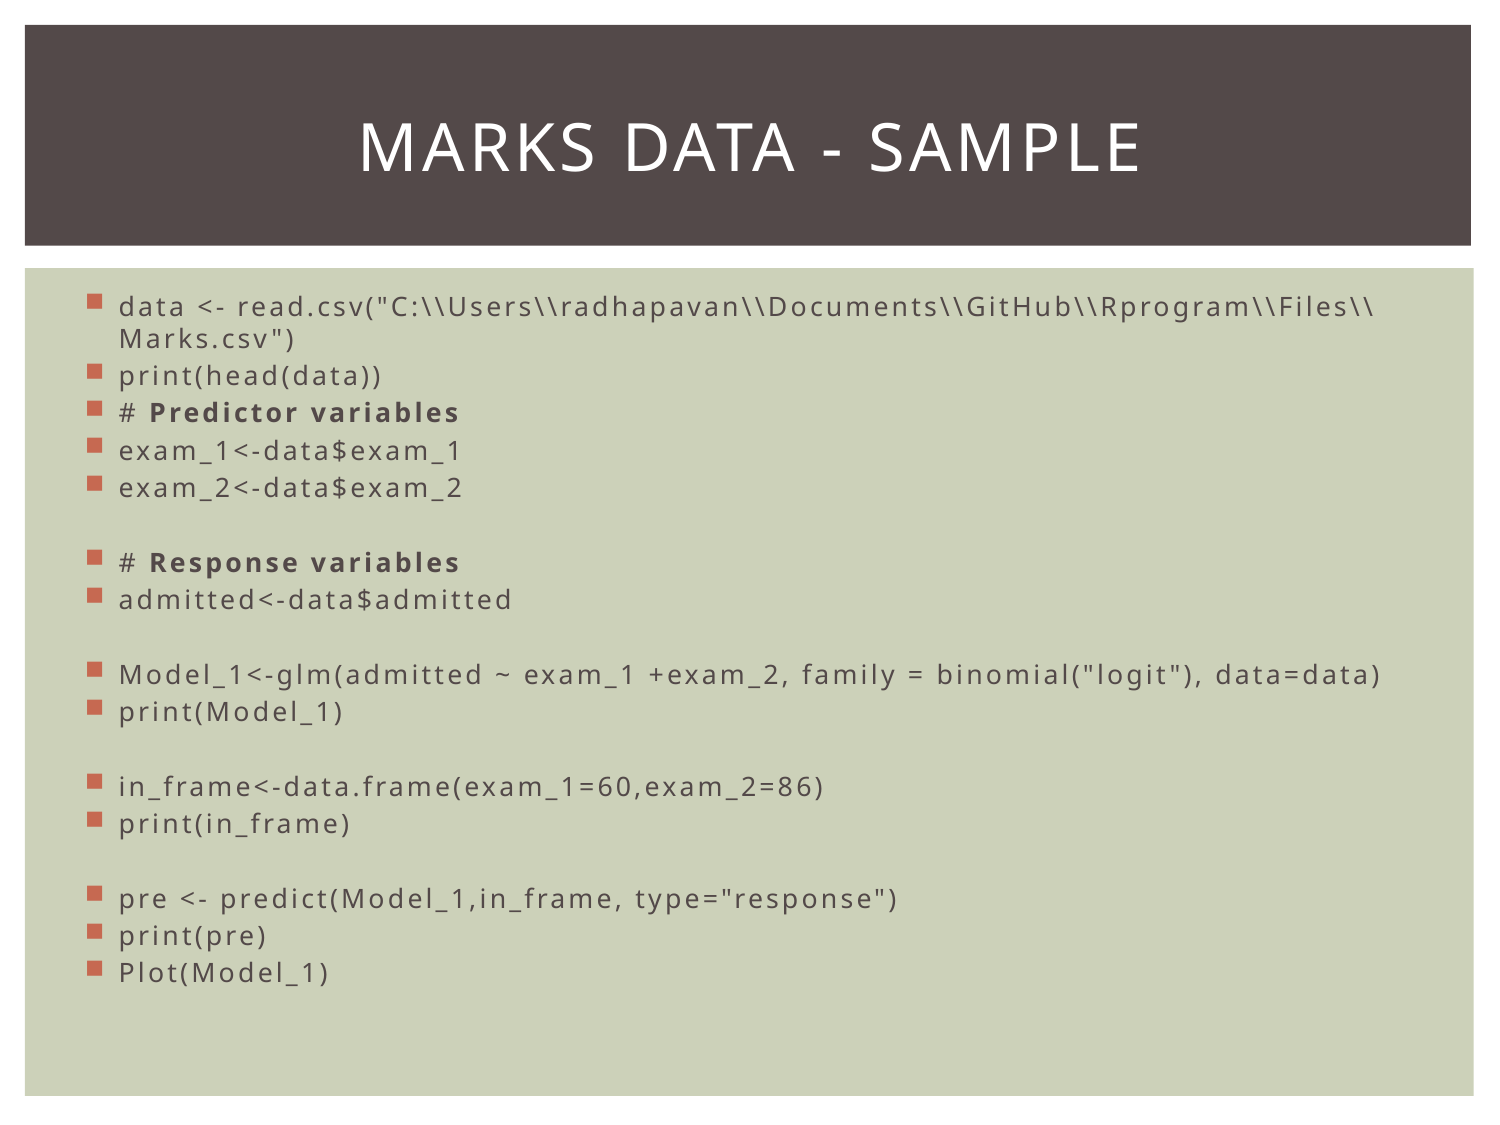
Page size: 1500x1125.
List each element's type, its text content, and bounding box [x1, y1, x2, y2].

title Marks data - sample [62, 58, 1438, 232]
list data <- read.csv("C:\\Users\\radhapavan\\Documents\\GitHub\\Rprogram\\Files\\Marks.csv") print(head(data)) # Predictor variables exam_1<-data$exam_1 exam_2<-data$exam_2 # Response variables admitted<-data$admitted Model_1<-glm(admitted ~ exam_1 +exam_2, family = binomial("logit"), data=data) print(Model_1) in_frame<-data.frame(exam_1=60,exam_2=86) print(in_frame) pre <- predict(Model_1,in_frame, type="response") print(pre) Plot(Model_1) [62, 281, 1442, 1005]
